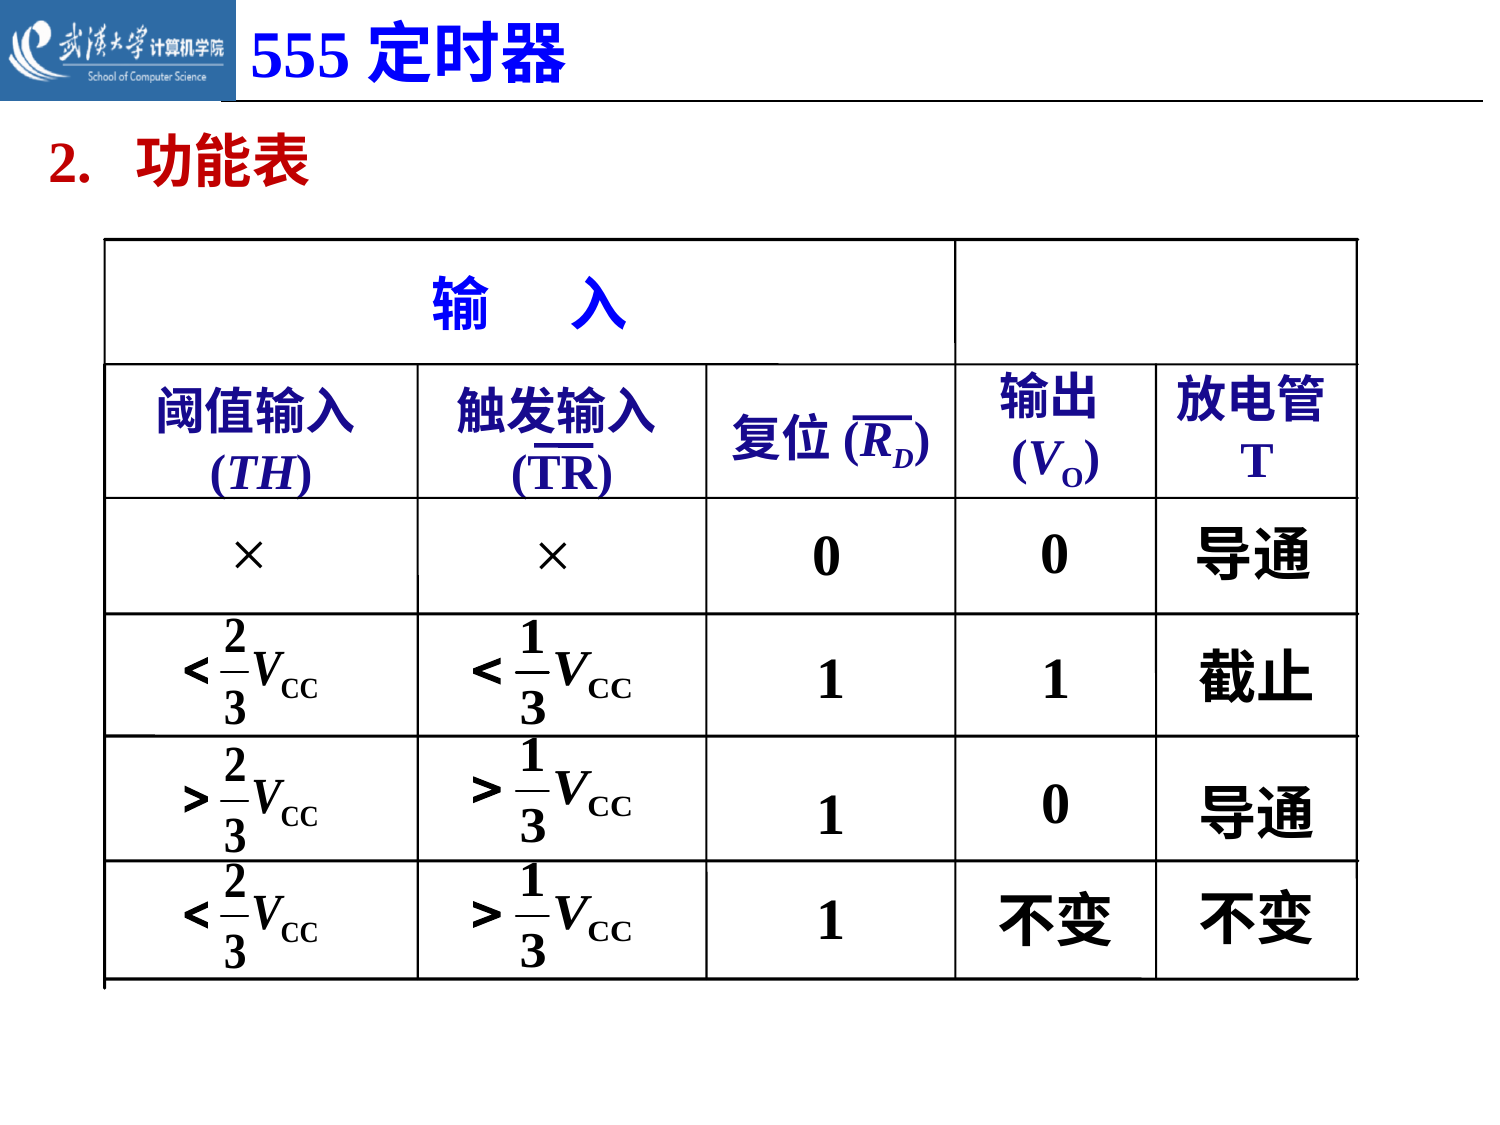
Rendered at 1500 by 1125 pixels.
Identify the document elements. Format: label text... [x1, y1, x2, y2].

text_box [92, 239, 1358, 989]
text_box 2. 功能表 [34, 111, 457, 207]
text_box 555定时器 [236, 15, 1390, 98]
picture [0, 0, 236, 101]
